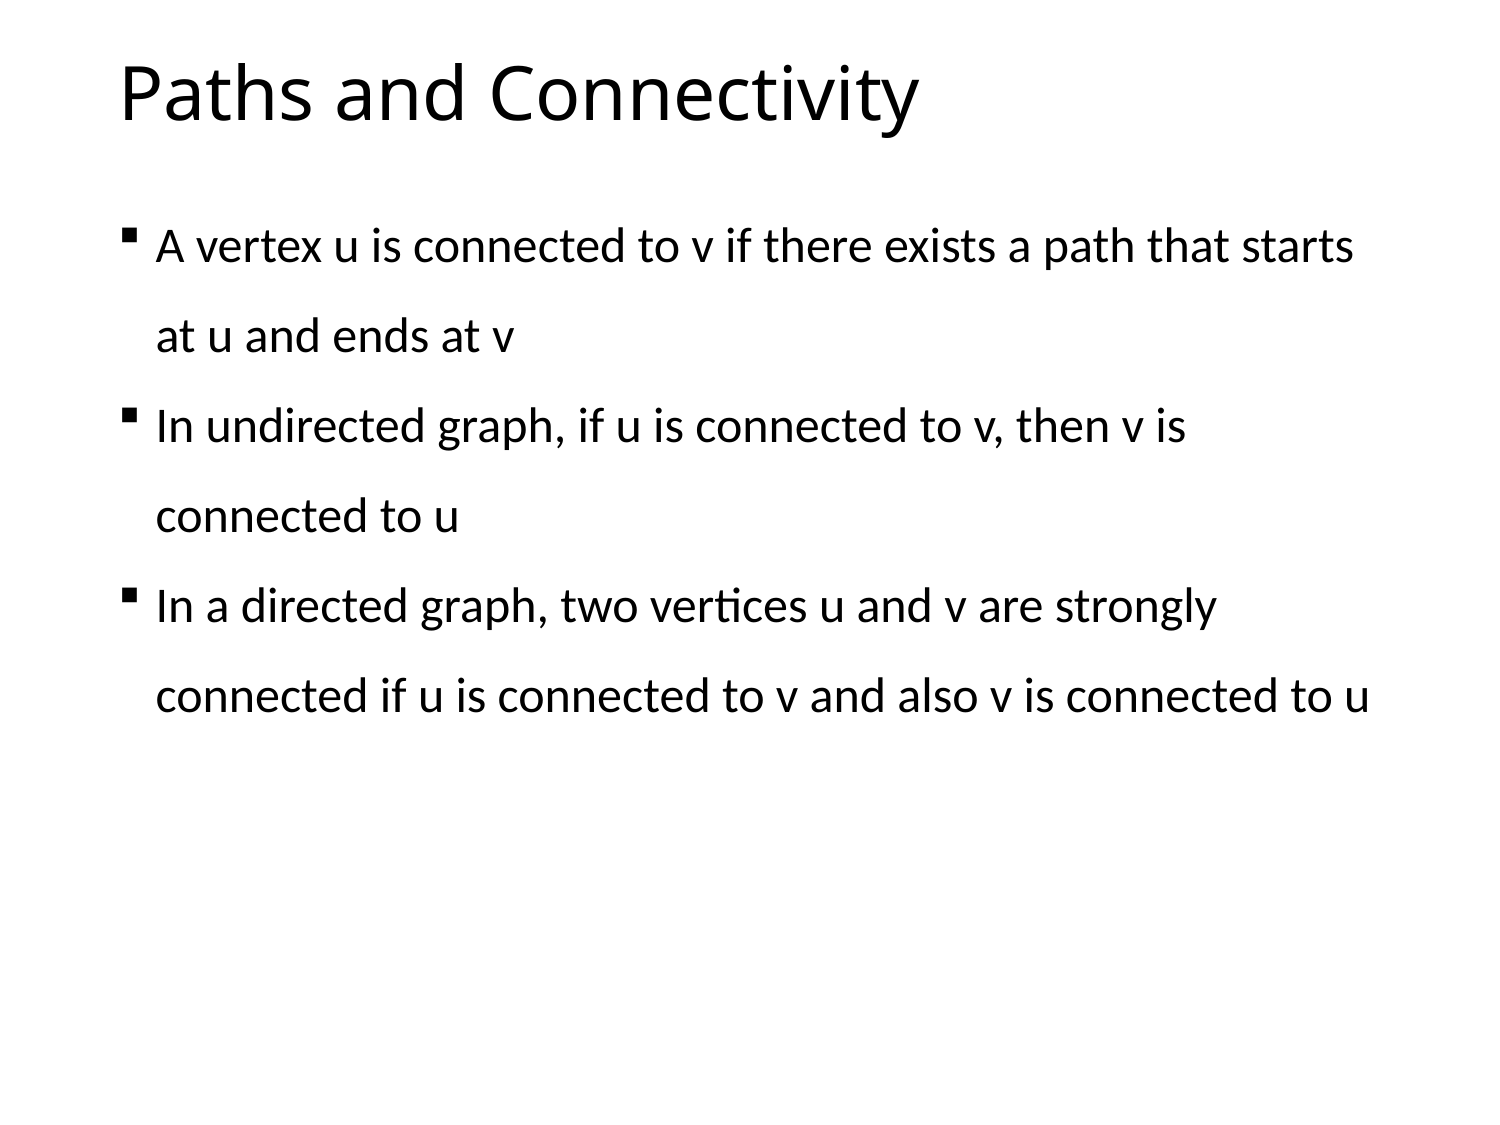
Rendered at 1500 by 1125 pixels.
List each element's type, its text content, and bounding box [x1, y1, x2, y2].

title Paths and Connectivity [103, 4, 1397, 174]
list A vertex u is connected to v if there exists a path that starts at u and ends at v In undirected graph, if u is connected to v, then v is connected to u In a directed graph, two vertices u and v are strongly connected if u is connected to v and also v is connected to u [103, 174, 1397, 269]
